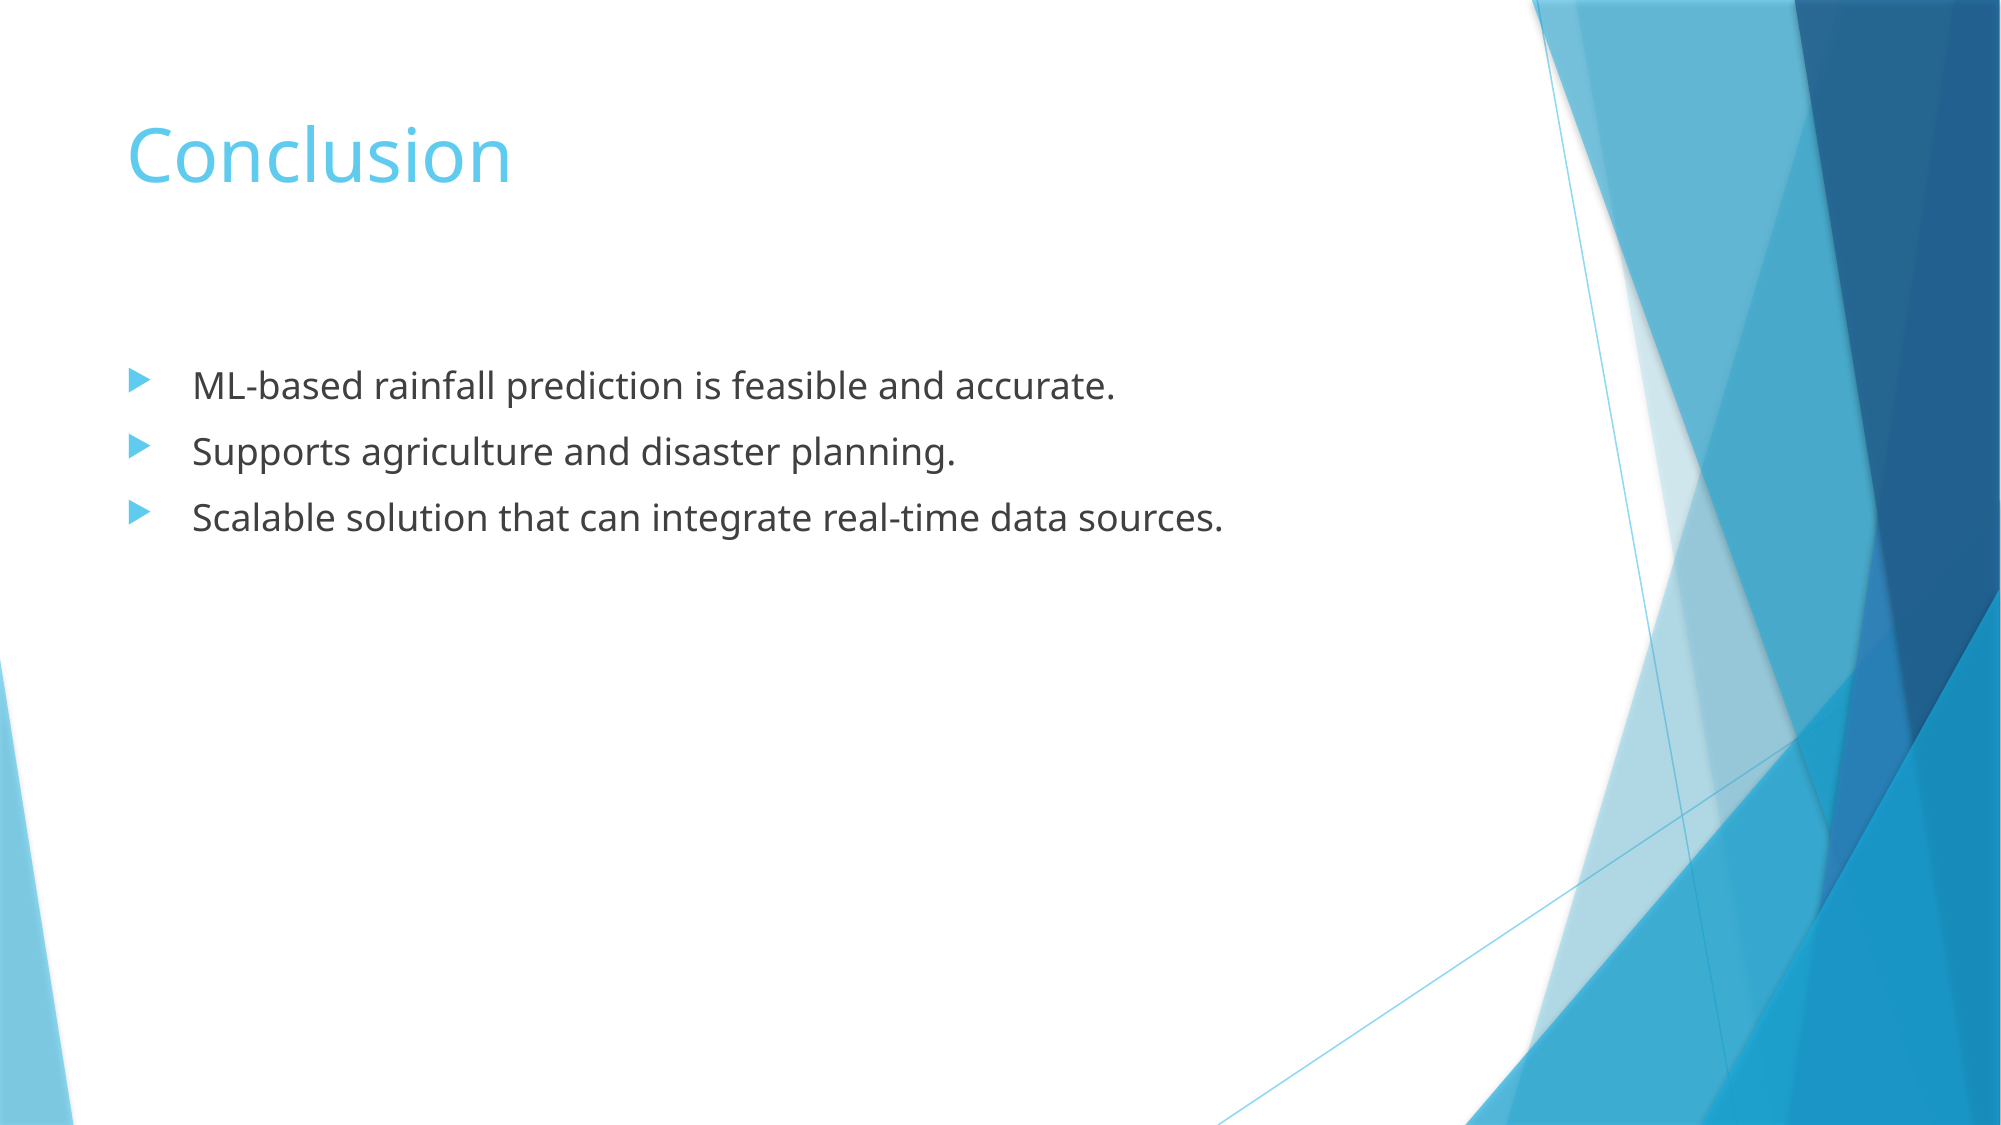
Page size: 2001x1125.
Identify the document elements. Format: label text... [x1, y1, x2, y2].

title Conclusion [111, 99, 1522, 317]
list ML-based rainfall prediction is feasible and accurate. Supports agriculture and disaster planning. Scalable solution that can integrate real-time data sources. [111, 354, 1522, 992]
